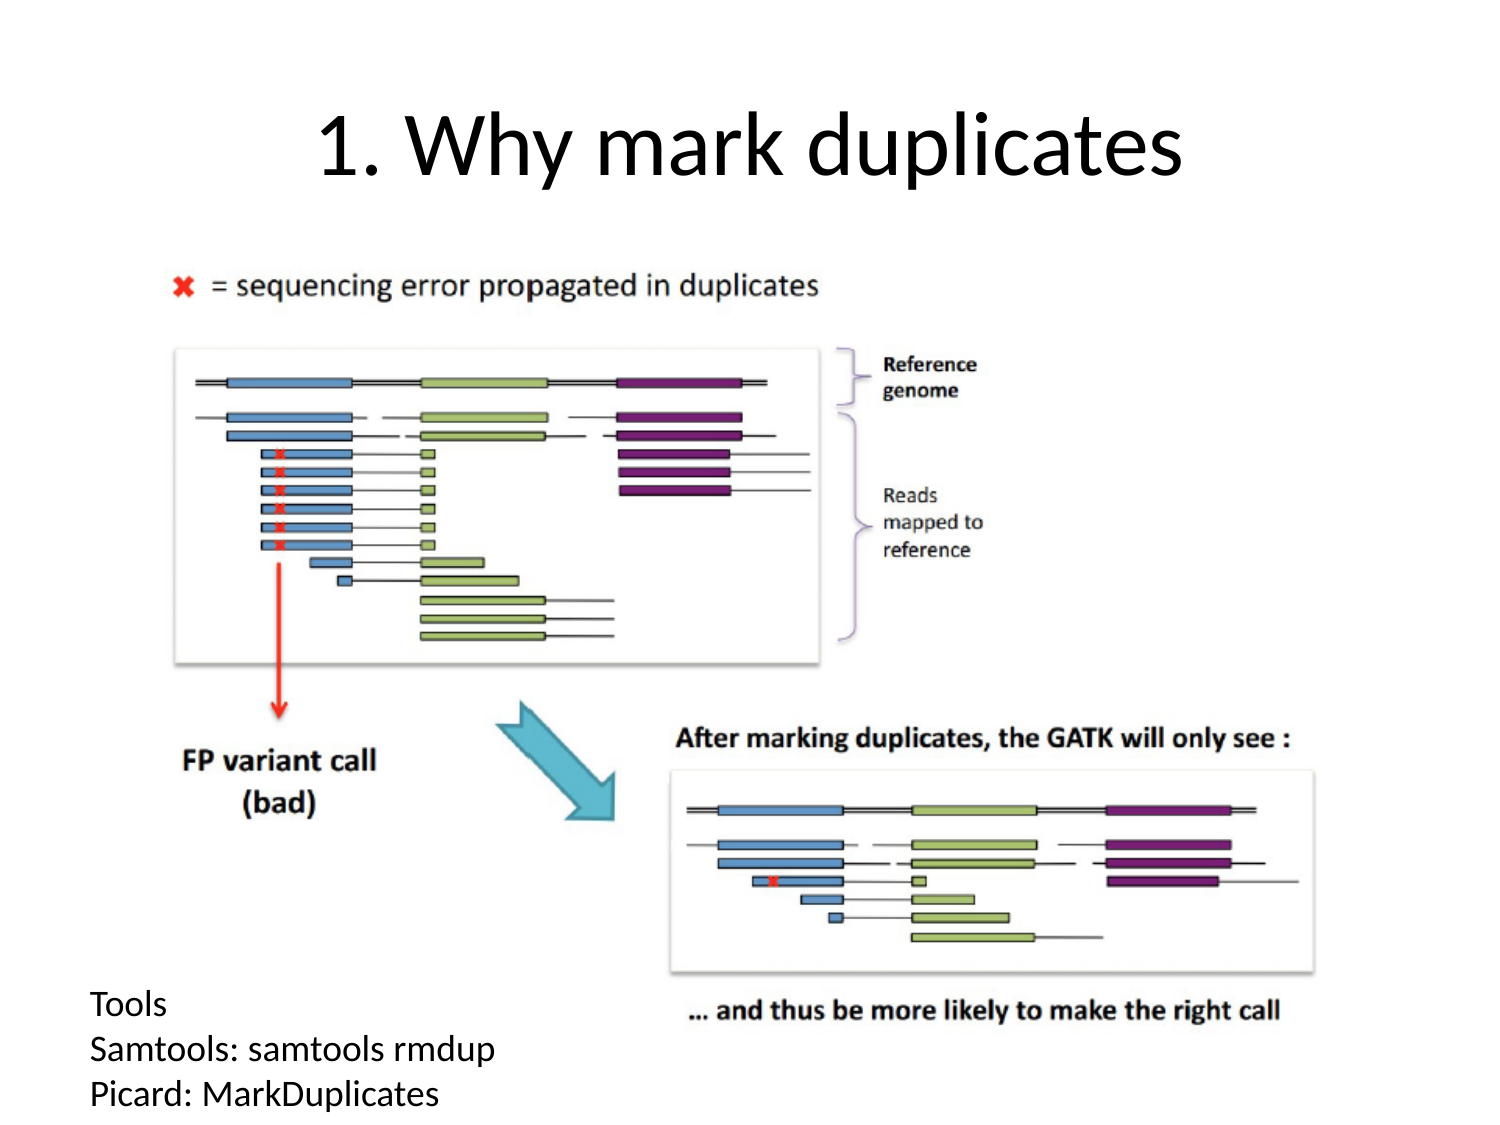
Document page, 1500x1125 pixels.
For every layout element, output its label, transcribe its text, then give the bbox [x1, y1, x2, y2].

title 1. Why mark duplicates [75, 45, 1425, 233]
picture [155, 267, 1359, 1047]
text_box Tools Samtools: samtools rmdup Picard: MarkDuplicates [75, 971, 543, 1121]
